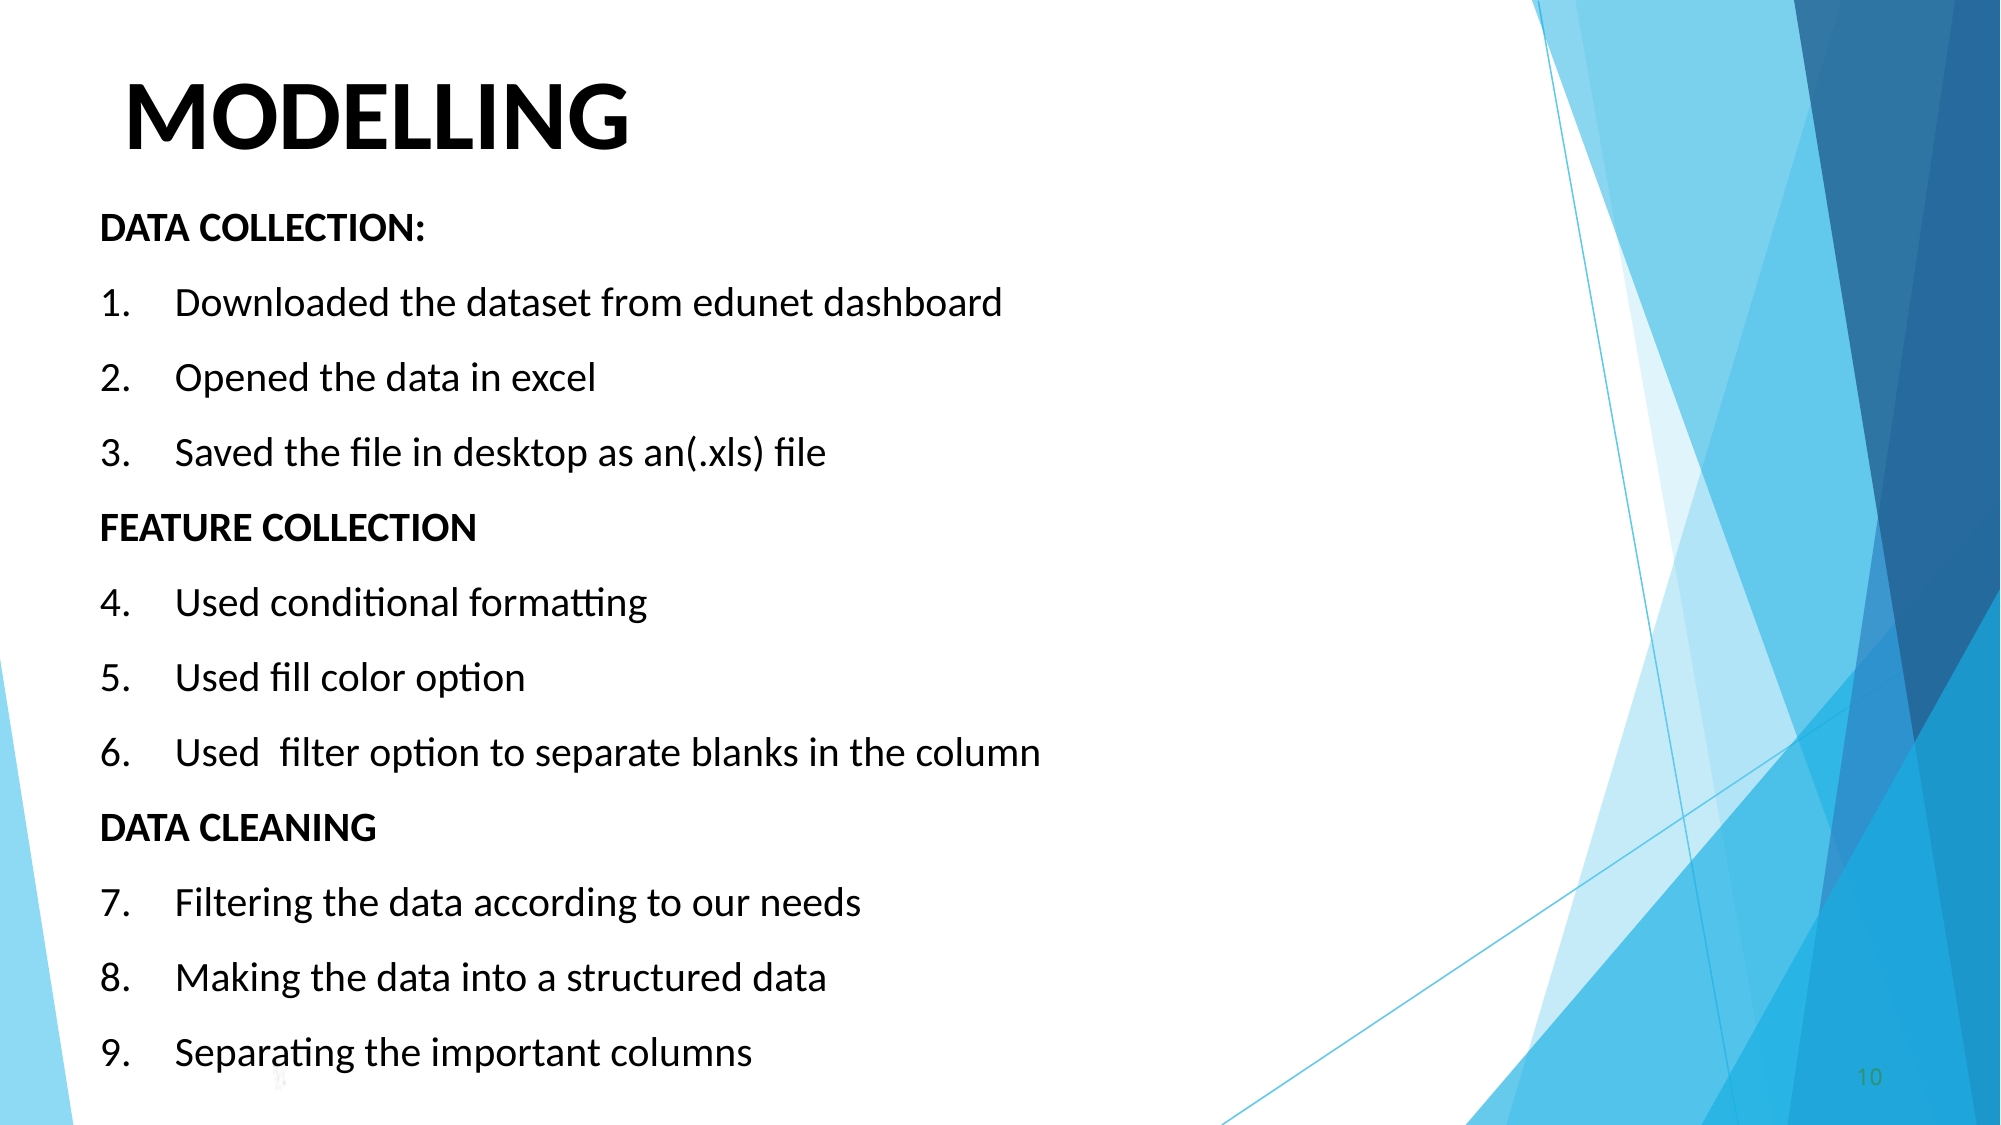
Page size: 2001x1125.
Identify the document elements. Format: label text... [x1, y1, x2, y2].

text_box MODELLING [121, 47, 664, 170]
picture [273, 1060, 287, 1091]
list DATA COLLECTION: Downloaded the dataset from edunet dashboard Opened the data in excel Saved the file in desktop as an(.xls) file FEATURE COLLECTION Used conditional formatting Used fill color option Used filter option to separate blanks in the column DATA CLEANING Filtering the data according to our needs Making the data into a structured data Separating the important columns [99, 174, 1900, 1125]
